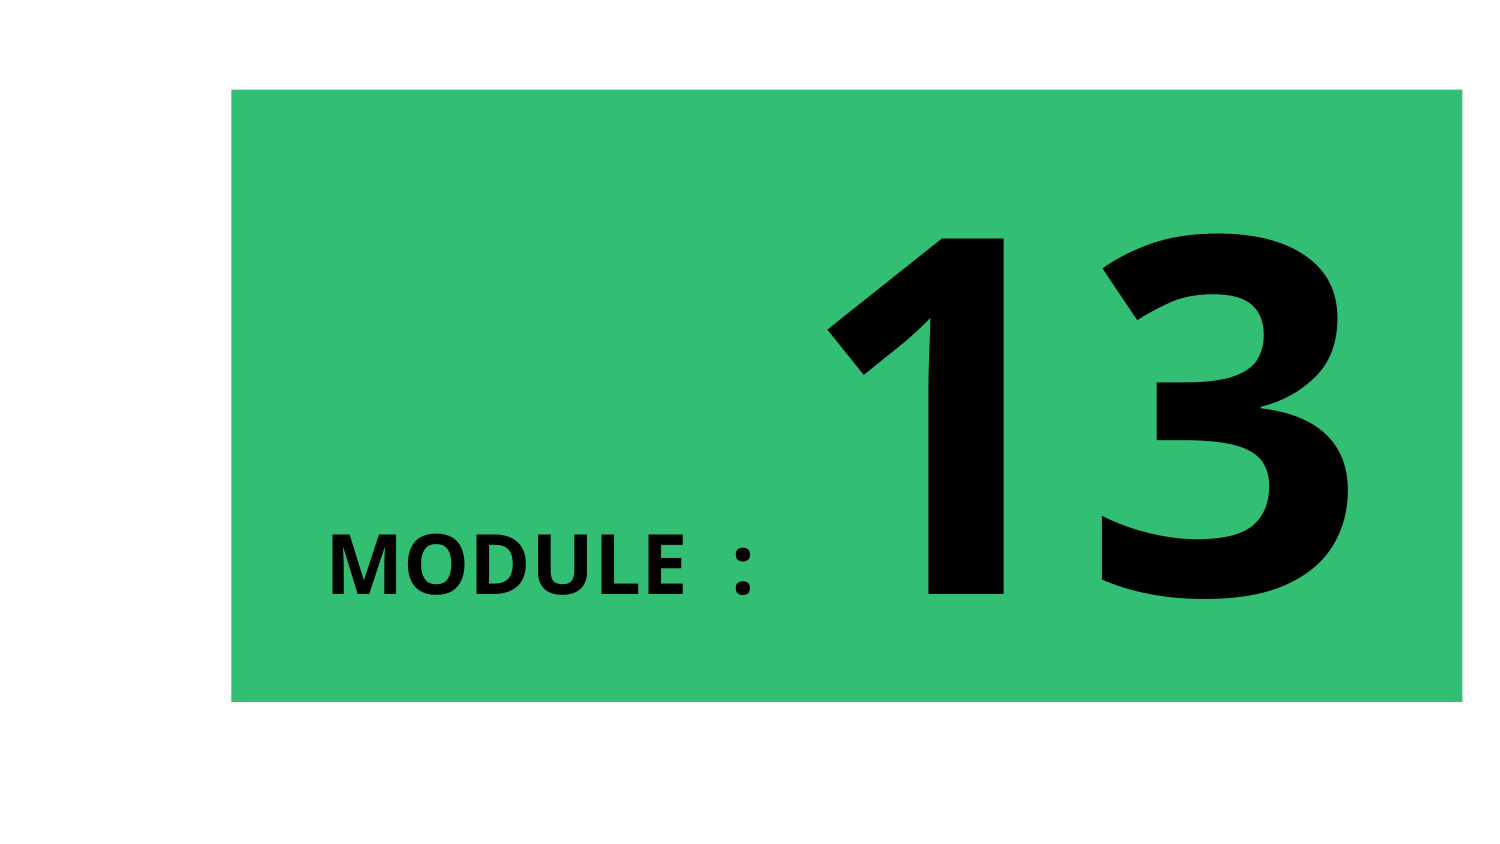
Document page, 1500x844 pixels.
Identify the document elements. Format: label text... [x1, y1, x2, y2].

text_box MODULE : 13 [231, 89, 1463, 702]
